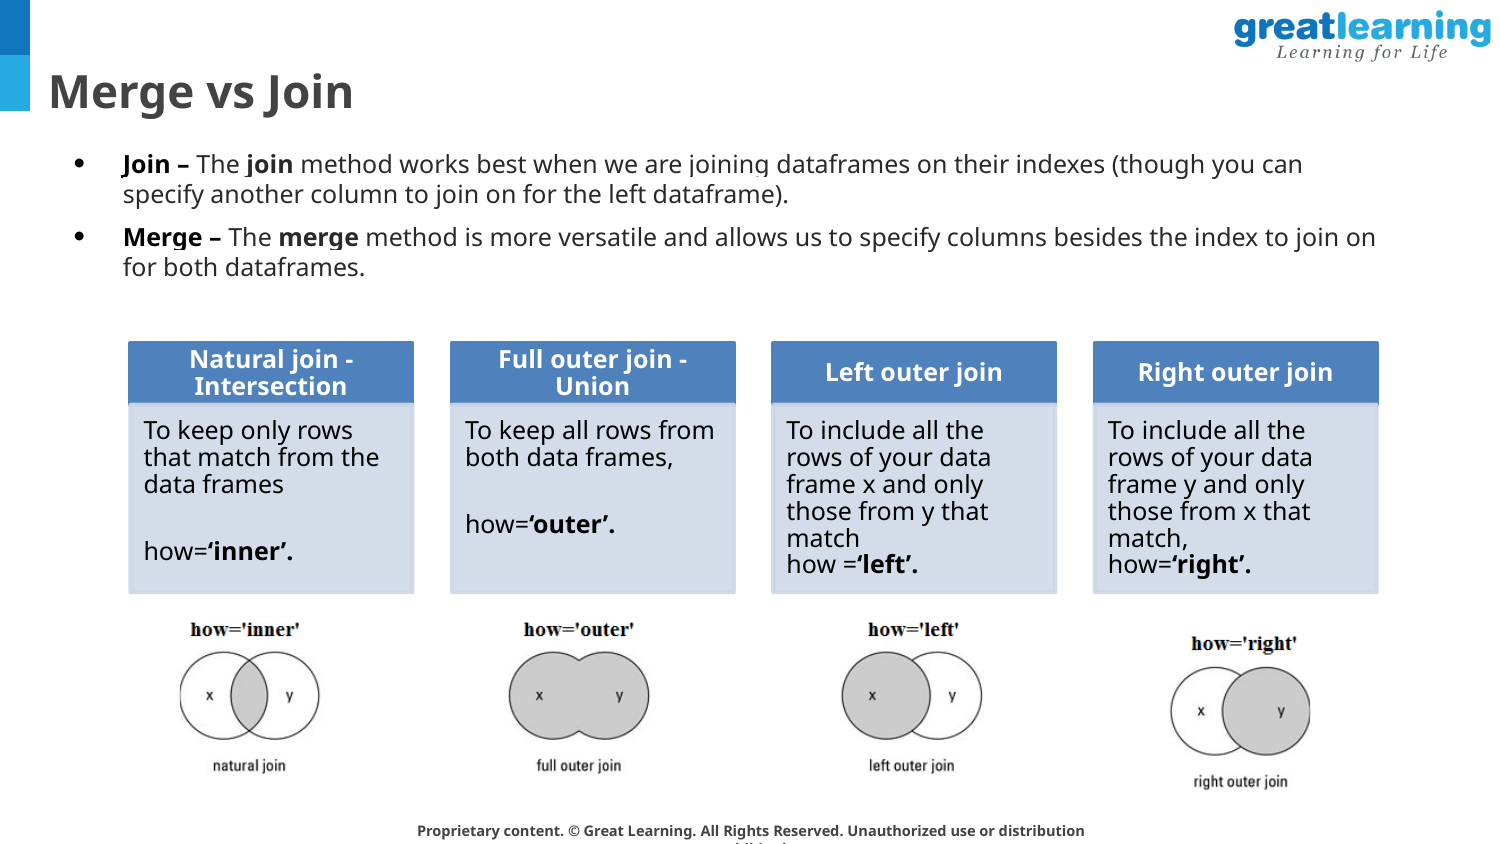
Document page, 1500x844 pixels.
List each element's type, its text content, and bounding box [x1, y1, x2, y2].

text_box Left outer join [773, 342, 1056, 404]
picture [1234, 10, 1491, 62]
text_box To include all the rows of your data frame y and only those from x that match, how=‘right’. [1094, 404, 1377, 593]
text_box To keep all rows from both data frames, how=‘outer’. [451, 404, 734, 593]
picture [179, 616, 330, 779]
picture [1160, 631, 1311, 794]
text_box To keep only rows that match from the data frames how=‘inner’. [130, 404, 413, 593]
picture [0, 0, 30, 111]
picture [839, 616, 989, 779]
text_box Right outer join [1094, 342, 1377, 404]
text_box Full outer join - Union [451, 342, 734, 404]
text_box Merge vs Join [33, 47, 1431, 142]
text_box To include all the rows of your data frame x and only those from y that match how =‘left’. [773, 404, 1056, 593]
text_box Natural join - Intersection [130, 342, 413, 404]
text_box Join – The join method works best when we are joining dataframes on their indexes (though you can specify another column to join on for the left dataframe). Merge – The merge method is more versatile and allows us to specify columns besides the index to join on for both dataframes. [33, 141, 1398, 303]
picture [500, 616, 657, 779]
